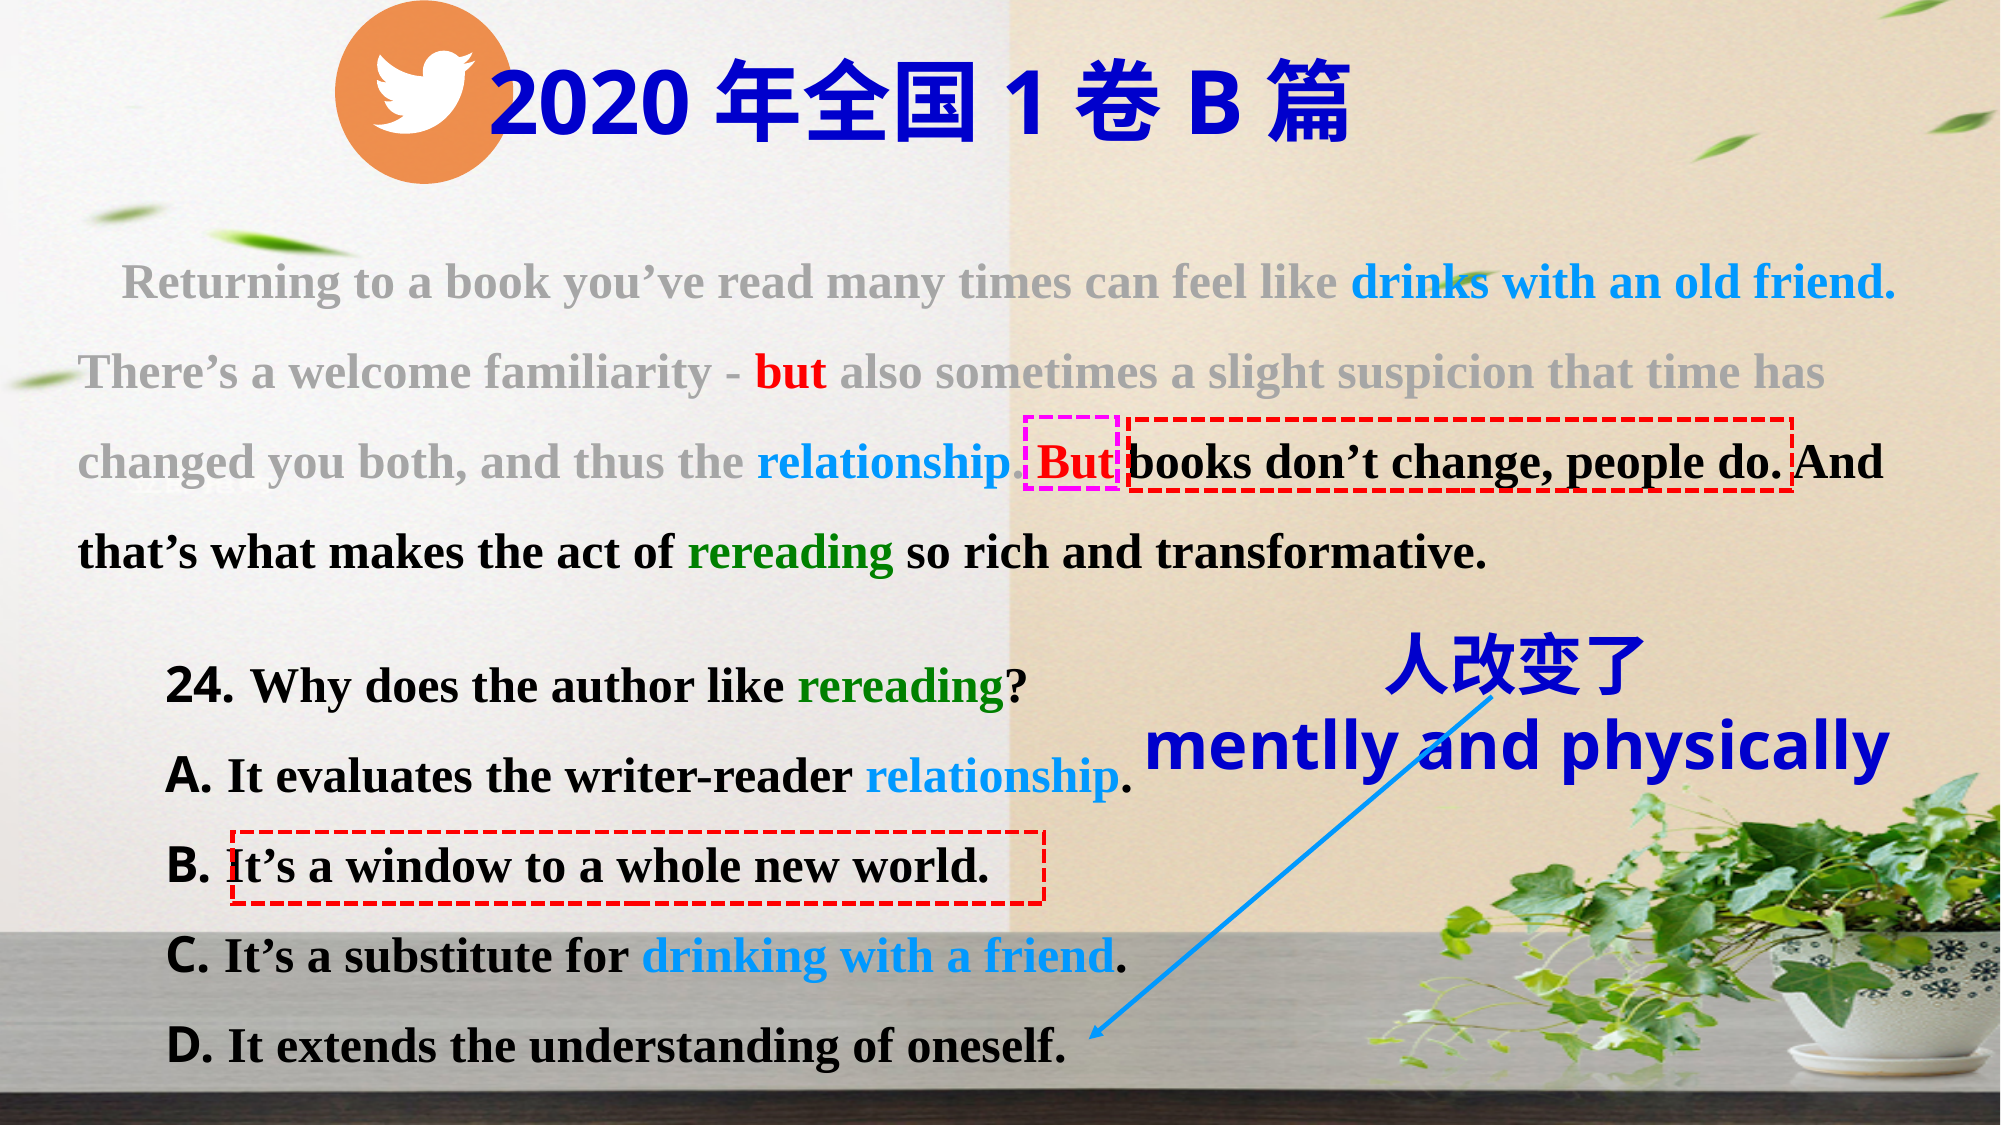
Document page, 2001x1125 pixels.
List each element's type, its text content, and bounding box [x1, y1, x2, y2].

text_box [1127, 418, 1793, 492]
text_box [231, 831, 1045, 905]
text_box [373, 50, 476, 134]
text_box [334, 0, 498, 185]
text_box 24. Why does the author like rereading? A. It evaluates the writer-reader relationship. B. It’s a window to a whole new world. C. It’s a substitute for drinking with a friend. D. It extends the understanding of oneself. [150, 615, 1810, 1081]
text_box 人改变了 mentlly and physically [1128, 615, 1906, 790]
text_box [1025, 416, 1119, 490]
text_box Returning to a book you’ve read many times can feel like drinks with an old friend. There’s a welcome familiarity - but also sometimes a slight suspicion that time has changed you both, and thus the relationship. But books don’t change, people do. And that’s what makes the act of rereading so rich and transformative. [62, 211, 1989, 587]
picture [0, 0, 2001, 1125]
text_box 2020年全国1卷B篇 [473, 38, 1370, 160]
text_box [1088, 696, 1493, 1040]
